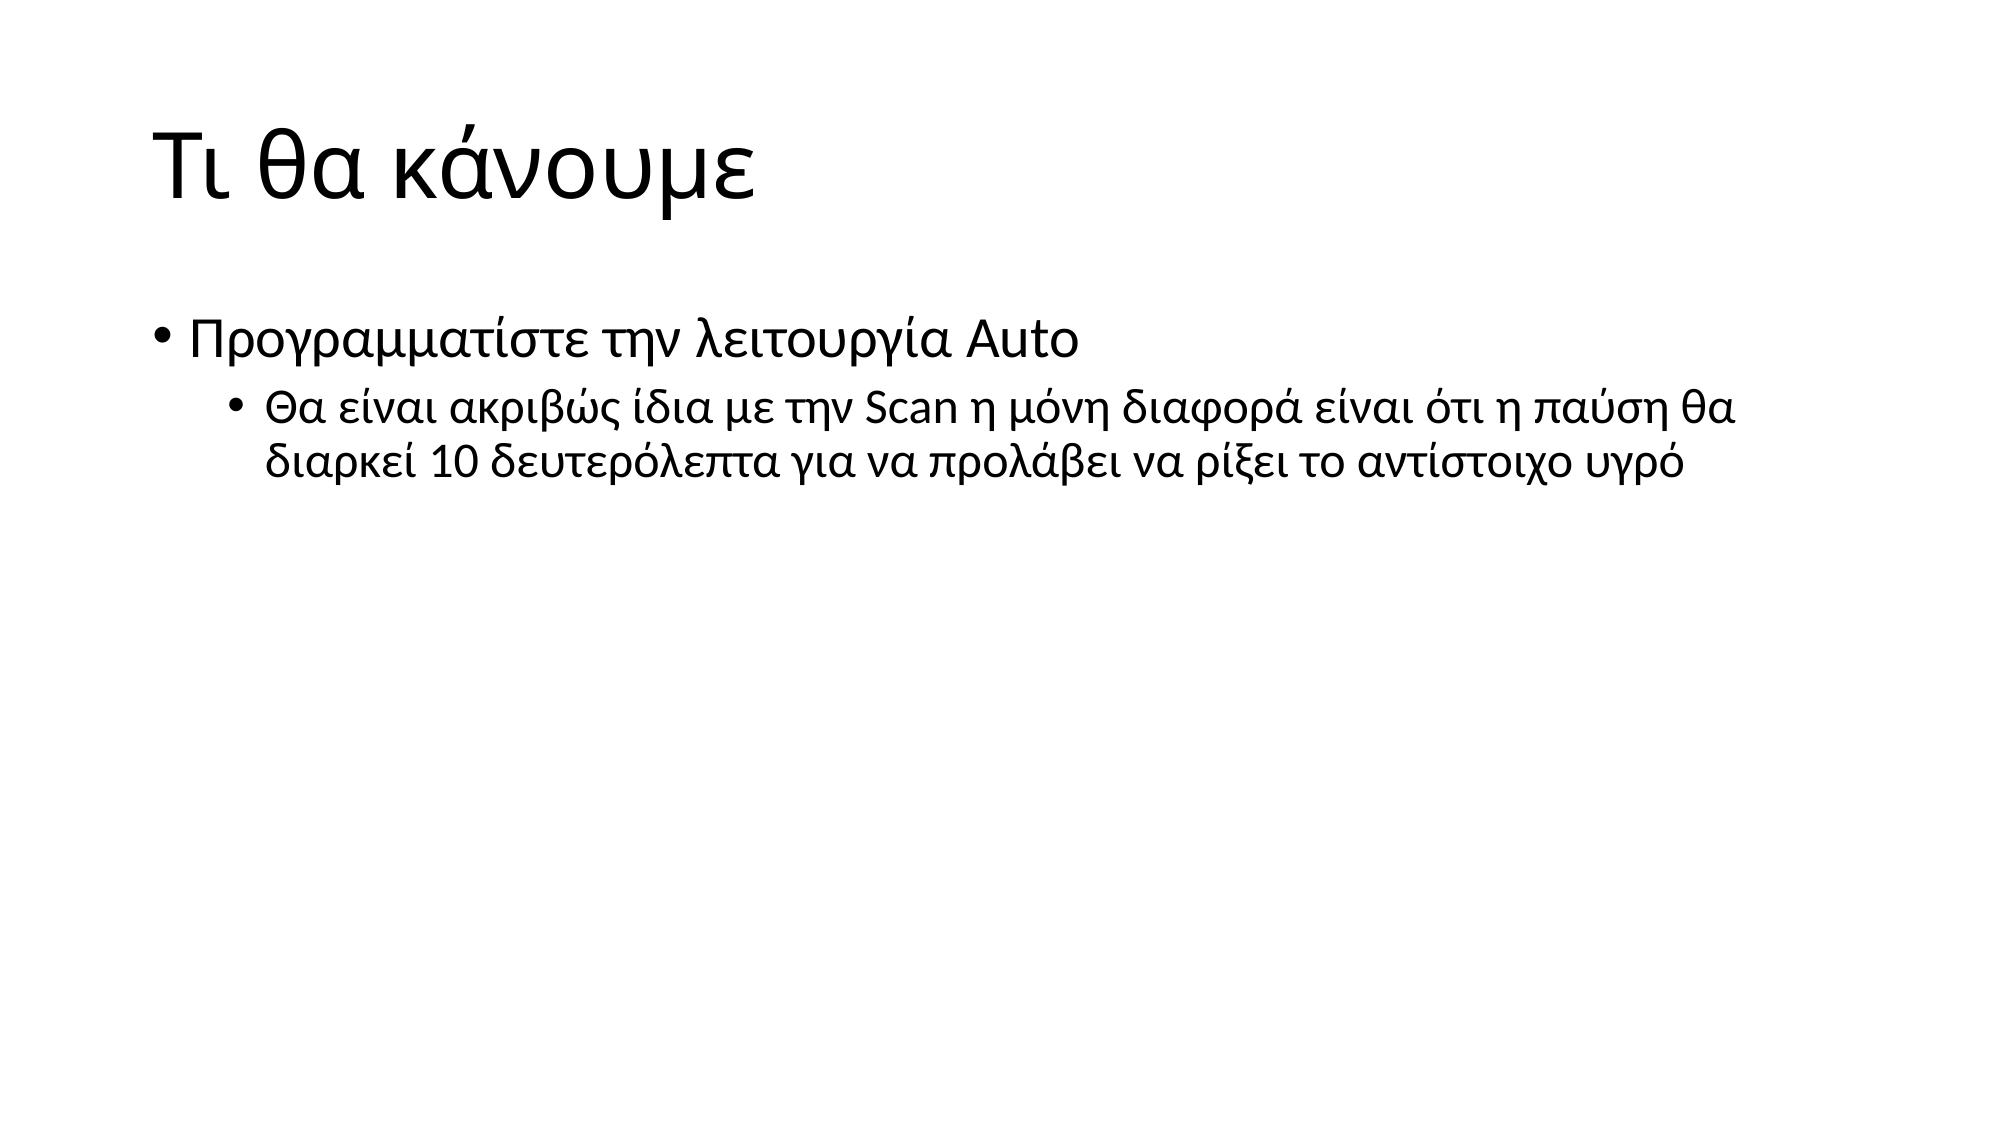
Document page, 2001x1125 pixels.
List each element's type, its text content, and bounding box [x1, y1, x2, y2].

list Προγραμματίστε την λειτουργία Auto Θα είναι ακριβώς ίδια με την Scan η μόνη διαφορά είναι ότι η παύση θα διαρκεί 10 δευτερόλεπτα για να προλάβει να ρίξει το αντίστοιχο υγρό [137, 299, 1863, 1014]
title Τι θα κάνουμε [137, 59, 1863, 278]
